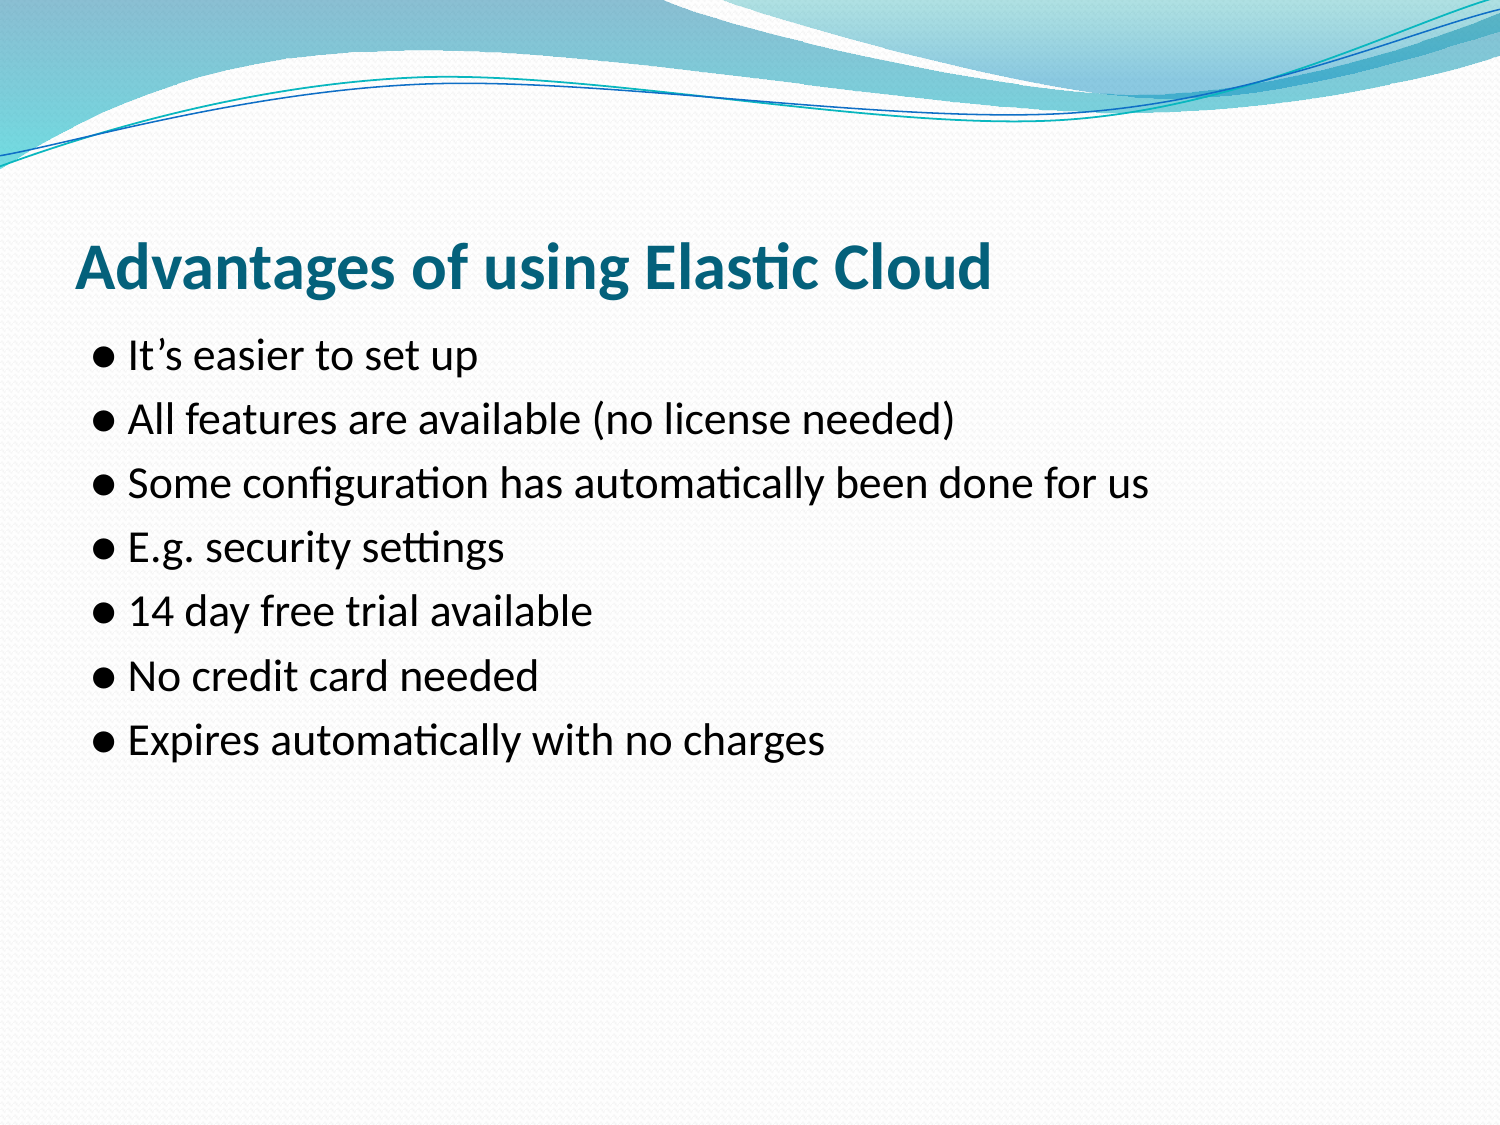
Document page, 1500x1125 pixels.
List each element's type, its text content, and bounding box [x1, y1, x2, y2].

list ● It’s easier to set up ● All features are available (no license needed) ● Some configuration has automatically been done for us ● E.g. security settings ● 14 day free trial available ● No credit card needed ● Expires automatically with no charges [75, 317, 1425, 1038]
title Advantages of using Elastic Cloud [75, 115, 1425, 303]
